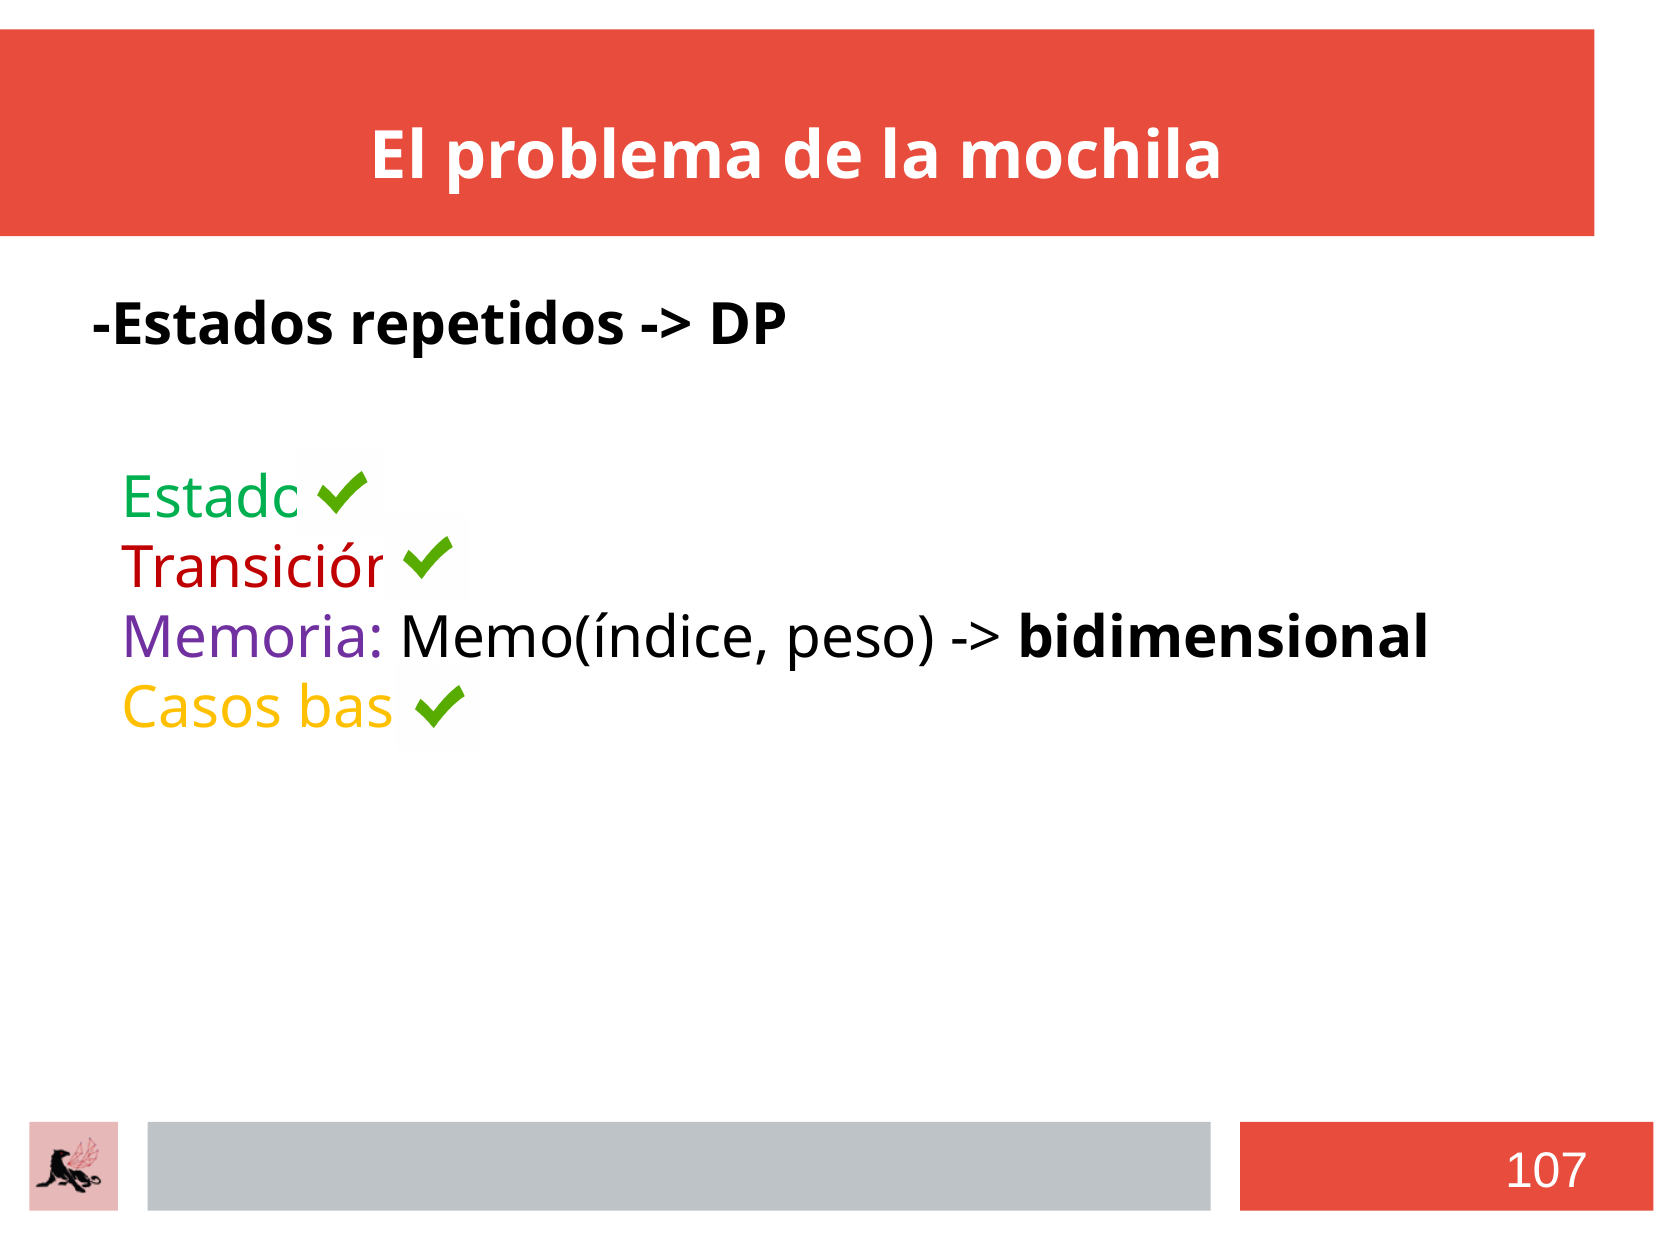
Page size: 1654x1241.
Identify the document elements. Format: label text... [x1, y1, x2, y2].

title El problema de la mochila [29, 44, 1565, 193]
text_box Estado Transición Memoria: Memo(índice, peso) -> bidimensional Casos base [106, 451, 1461, 747]
text_box -Estados repetidos -> DP [77, 279, 1654, 364]
picture [394, 663, 482, 750]
picture [5, 1103, 143, 1240]
picture [297, 449, 470, 601]
slide_number 107 [1460, 1119, 1633, 1215]
